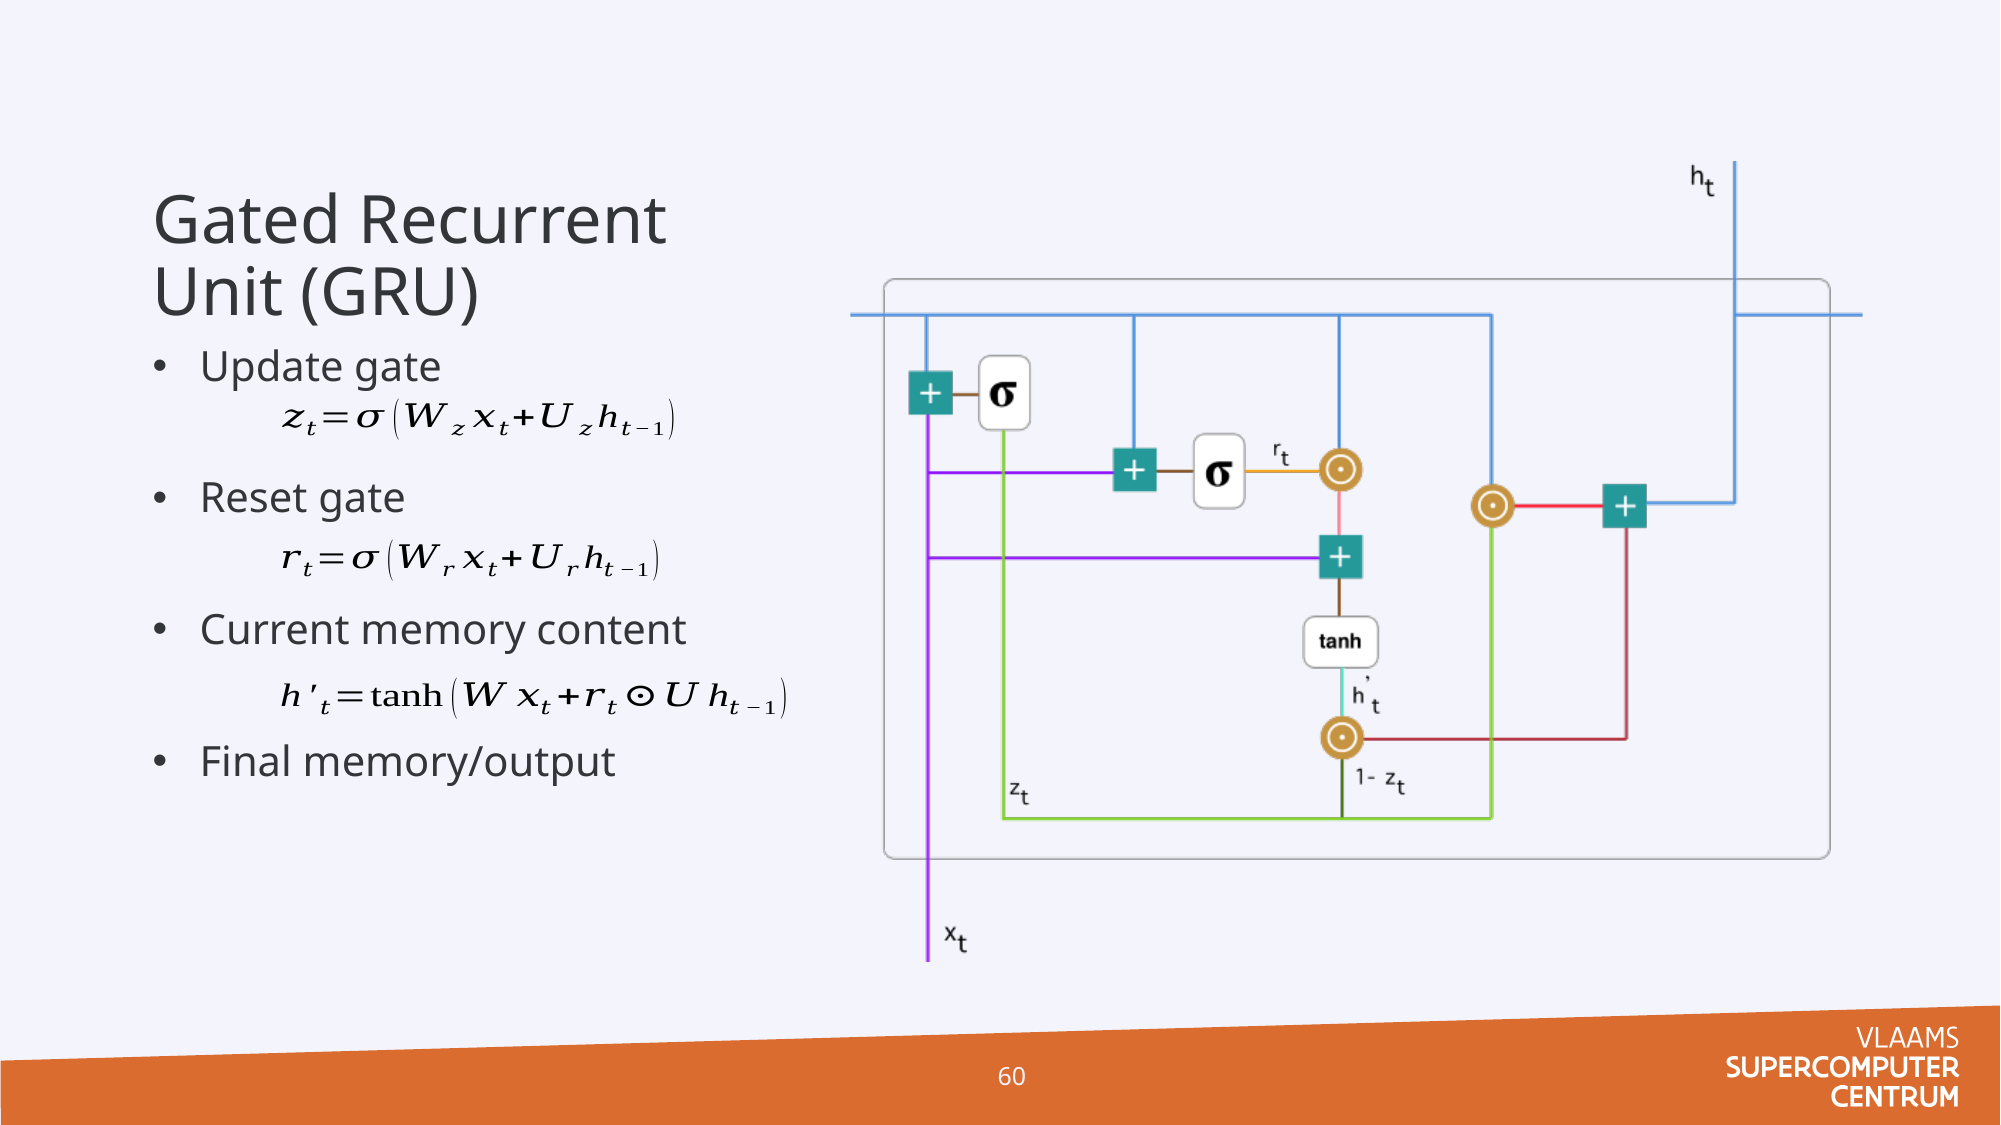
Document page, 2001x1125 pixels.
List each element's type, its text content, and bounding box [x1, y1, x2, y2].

slide_number 60 [958, 1047, 1042, 1108]
picture [850, 161, 1863, 962]
picture [1725, 1021, 1960, 1117]
title Gated Recurrent Unit (GRU) [137, 75, 783, 337]
list Update gate Reset gate Current memory content Final memory/output [137, 337, 783, 963]
